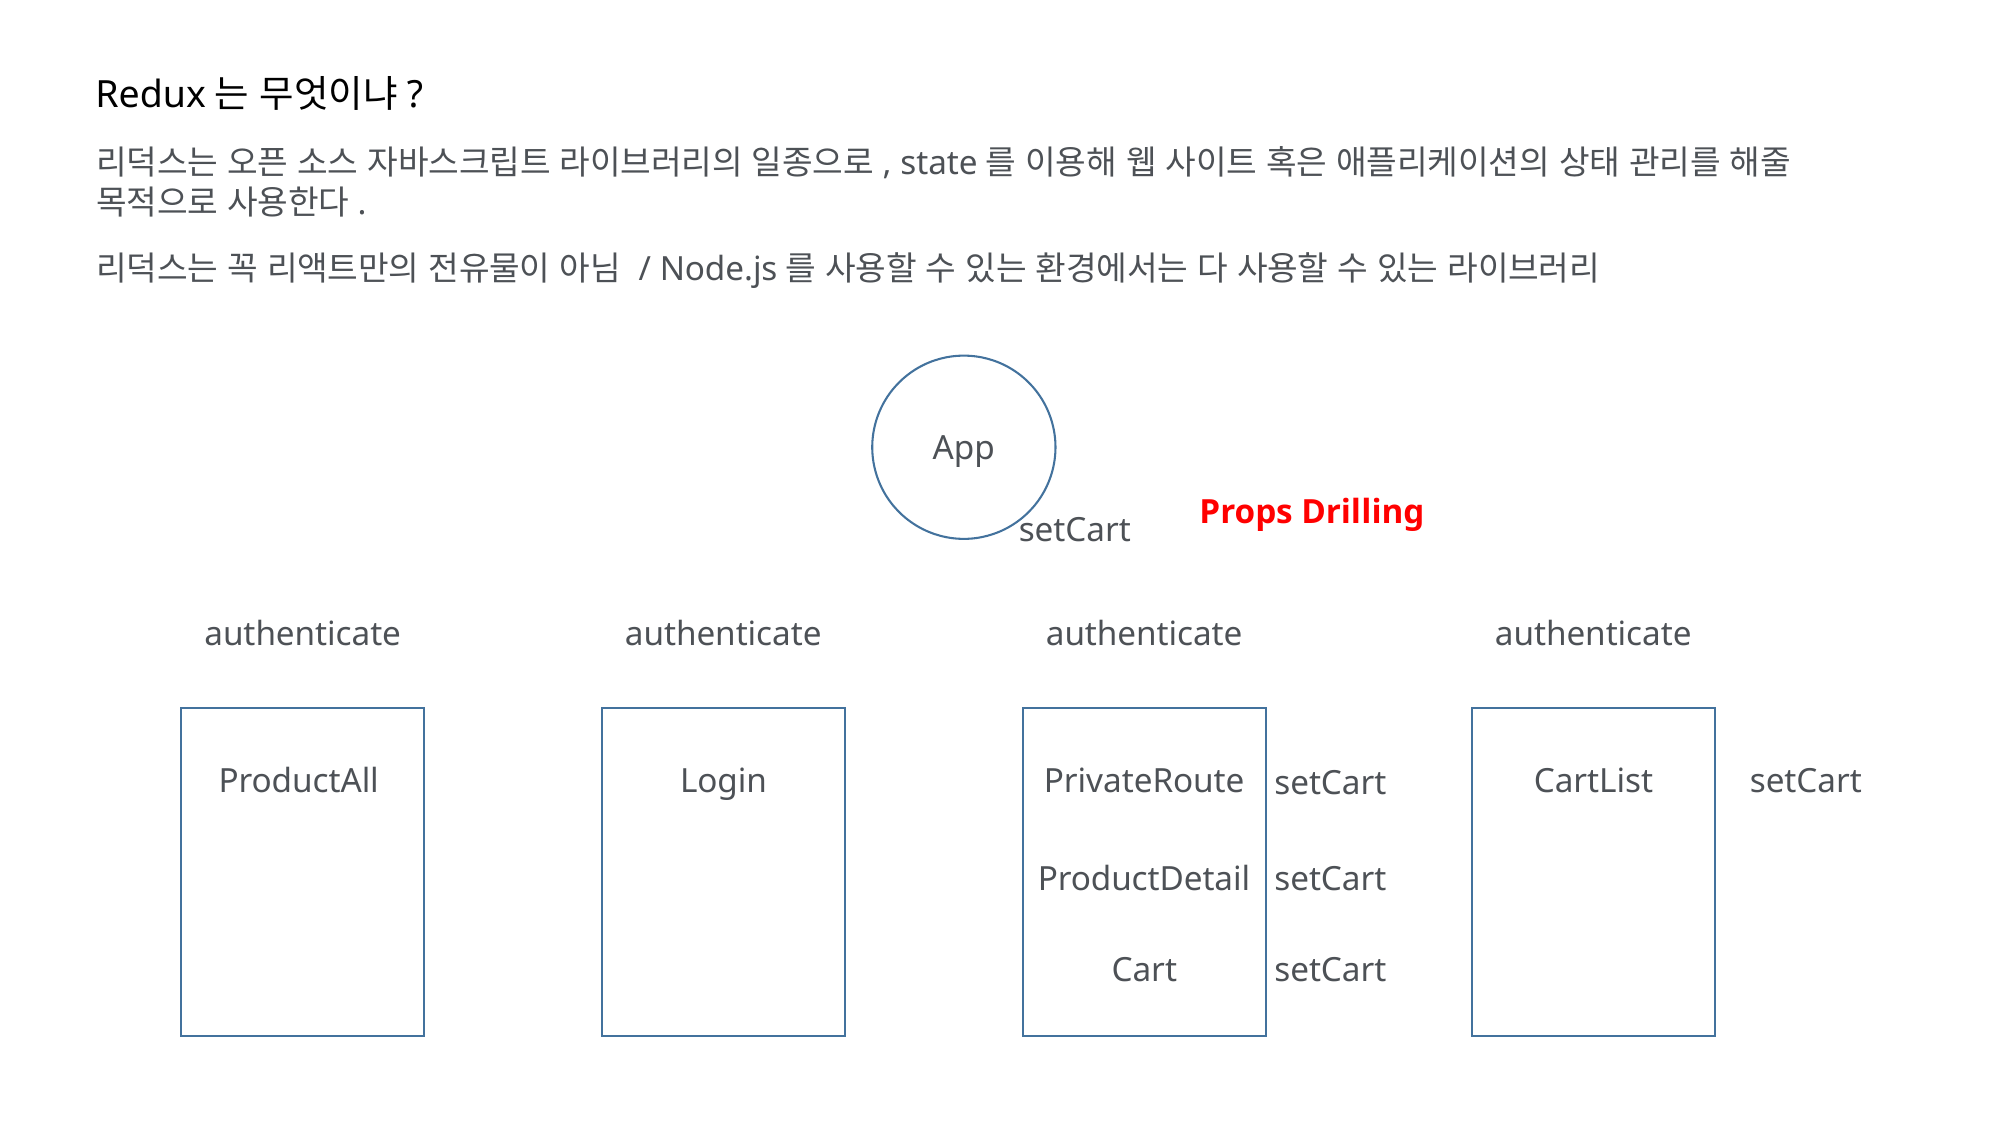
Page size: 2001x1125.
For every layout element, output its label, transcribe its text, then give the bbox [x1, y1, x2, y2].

text_box [1471, 707, 1716, 1037]
text_box authenticate [984, 605, 1305, 660]
text_box CartList [1476, 751, 1674, 806]
text_box setCart [1198, 754, 1462, 809]
text_box PrivateRoute [1027, 751, 1262, 806]
text_box Login [648, 751, 799, 806]
text_box Cart [1012, 940, 1198, 996]
text_box authenticate [142, 605, 463, 660]
text_box setCart [1198, 940, 1462, 996]
text_box 리덕스는 오픈 소스 자바스크립트 라이브러리의 일종으로, state를 이용해 웹 사이트 혹은 애플리케이션의 상태 관리를 해줄 목적으로 사용한다. [81, 133, 1938, 229]
text_box [1022, 996, 1267, 1037]
text_box setCart [943, 501, 1207, 556]
text_box 리덕스는 꼭 리액트만의 전유물이 아님 / Node.js를 사용할 수 있는 환경에서는 다 사용할 수 있는 라이브러리 [81, 239, 1938, 295]
text_box authenticate [563, 605, 884, 660]
text_box ProductDetail [1012, 849, 1198, 905]
text_box setCart [1198, 849, 1462, 905]
text_box [1022, 905, 1267, 940]
text_box [1022, 707, 1267, 849]
text_box Redux는 무엇이냐? [80, 62, 438, 123]
text_box Props Drilling [1184, 483, 1446, 538]
text_box [601, 707, 846, 1037]
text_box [181, 708, 425, 1036]
text_box setCart [1674, 751, 1938, 806]
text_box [872, 355, 1056, 539]
text_box authenticate [1433, 605, 1754, 660]
